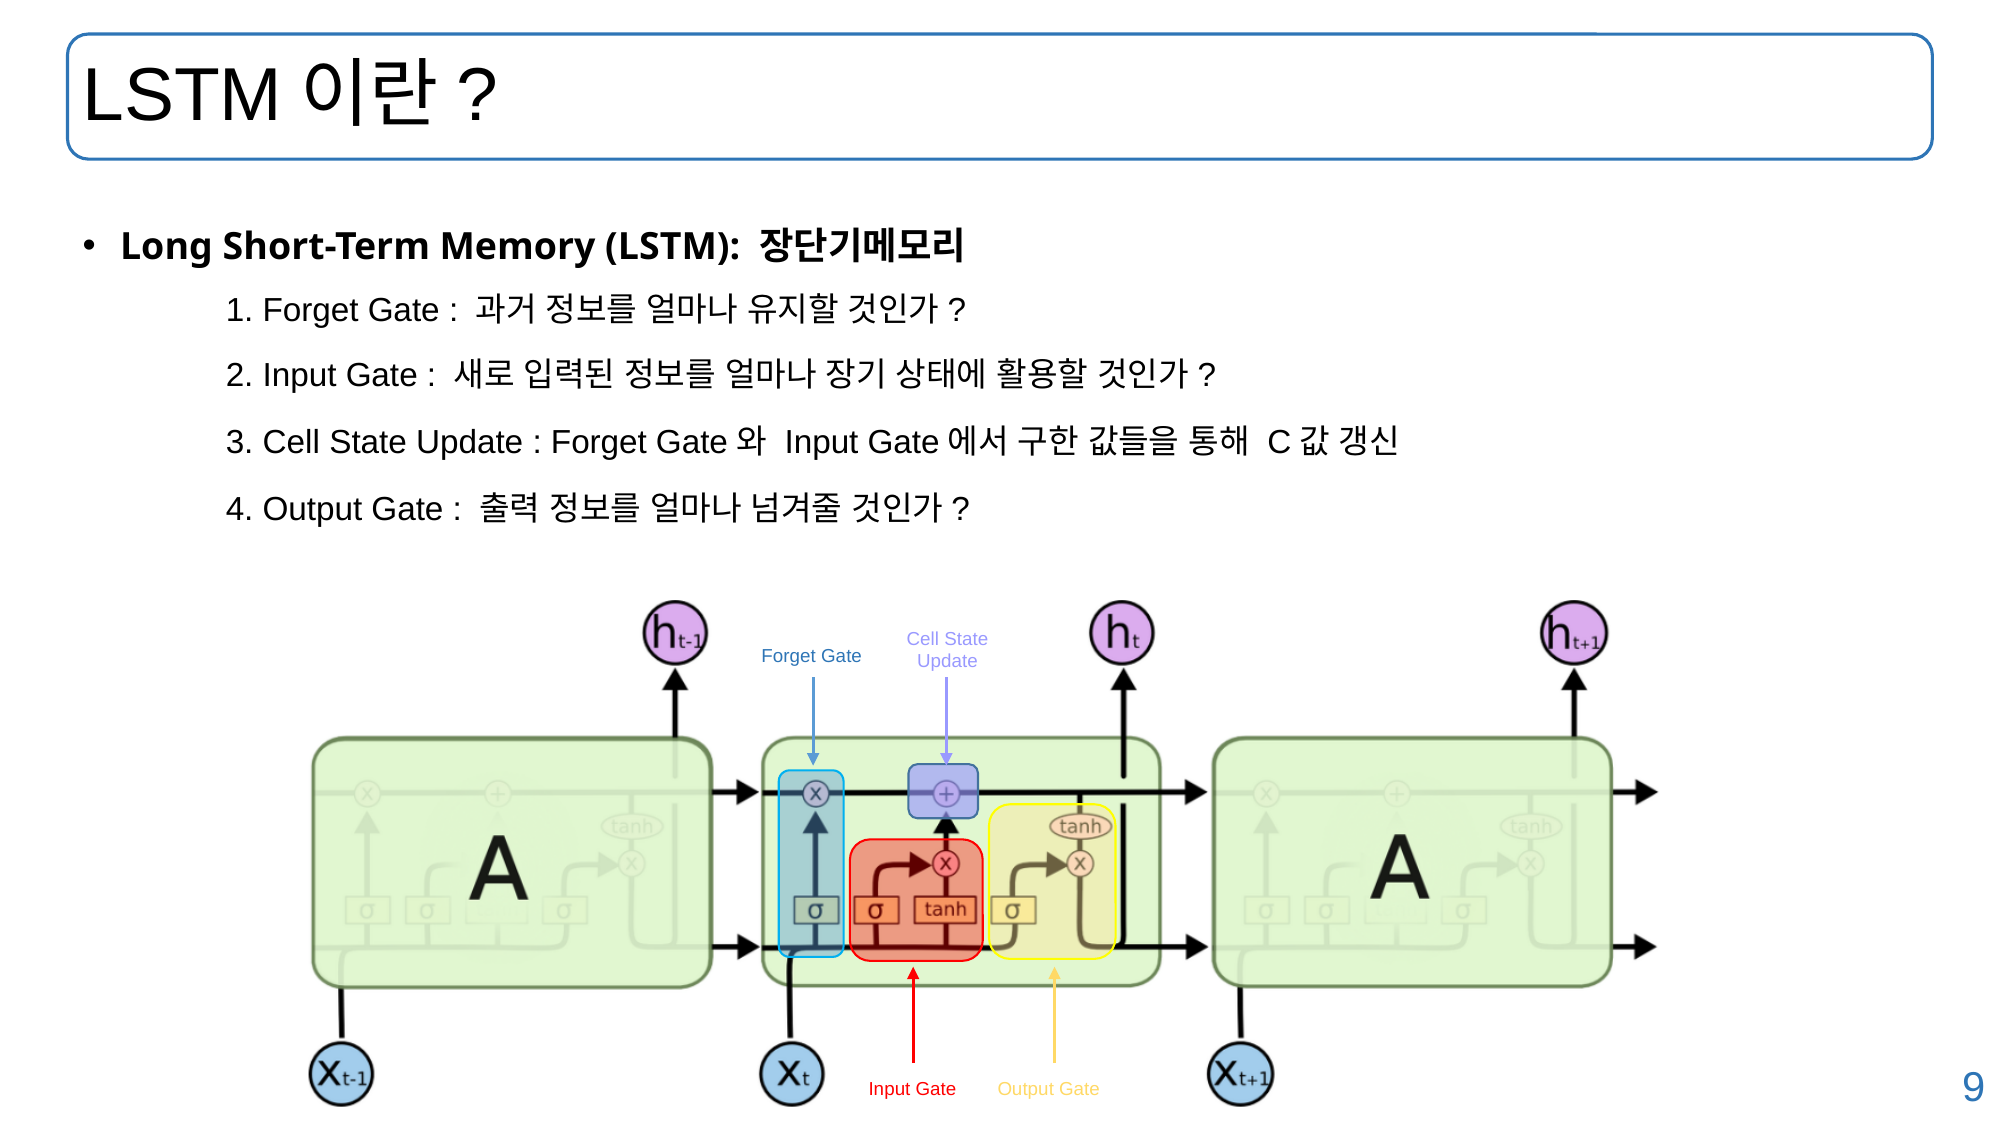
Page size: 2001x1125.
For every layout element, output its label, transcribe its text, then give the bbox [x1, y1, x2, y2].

text_box 4. Output Gate : 출력 정보를 얼마나 넘겨줄 것인가? [211, 479, 1572, 535]
title LSTM이란? [67, 34, 1933, 160]
list Long Short-Term Memory (LSTM): 장단기메모리 [67, 192, 1933, 1022]
text_box 3. Cell State Update : Forget Gate와 Input Gate에서 구한 값들을 통해 C값 갱신 [211, 412, 1572, 468]
text_box 2. Input Gate : 새로 입력된 정보를 얼마나 장기 상태에 활용할 것인가? [211, 345, 1572, 401]
text_box 1. Forget Gate : 과거 정보를 얼마나 유지할 것인가? [211, 280, 1572, 335]
picture [268, 582, 1664, 1109]
